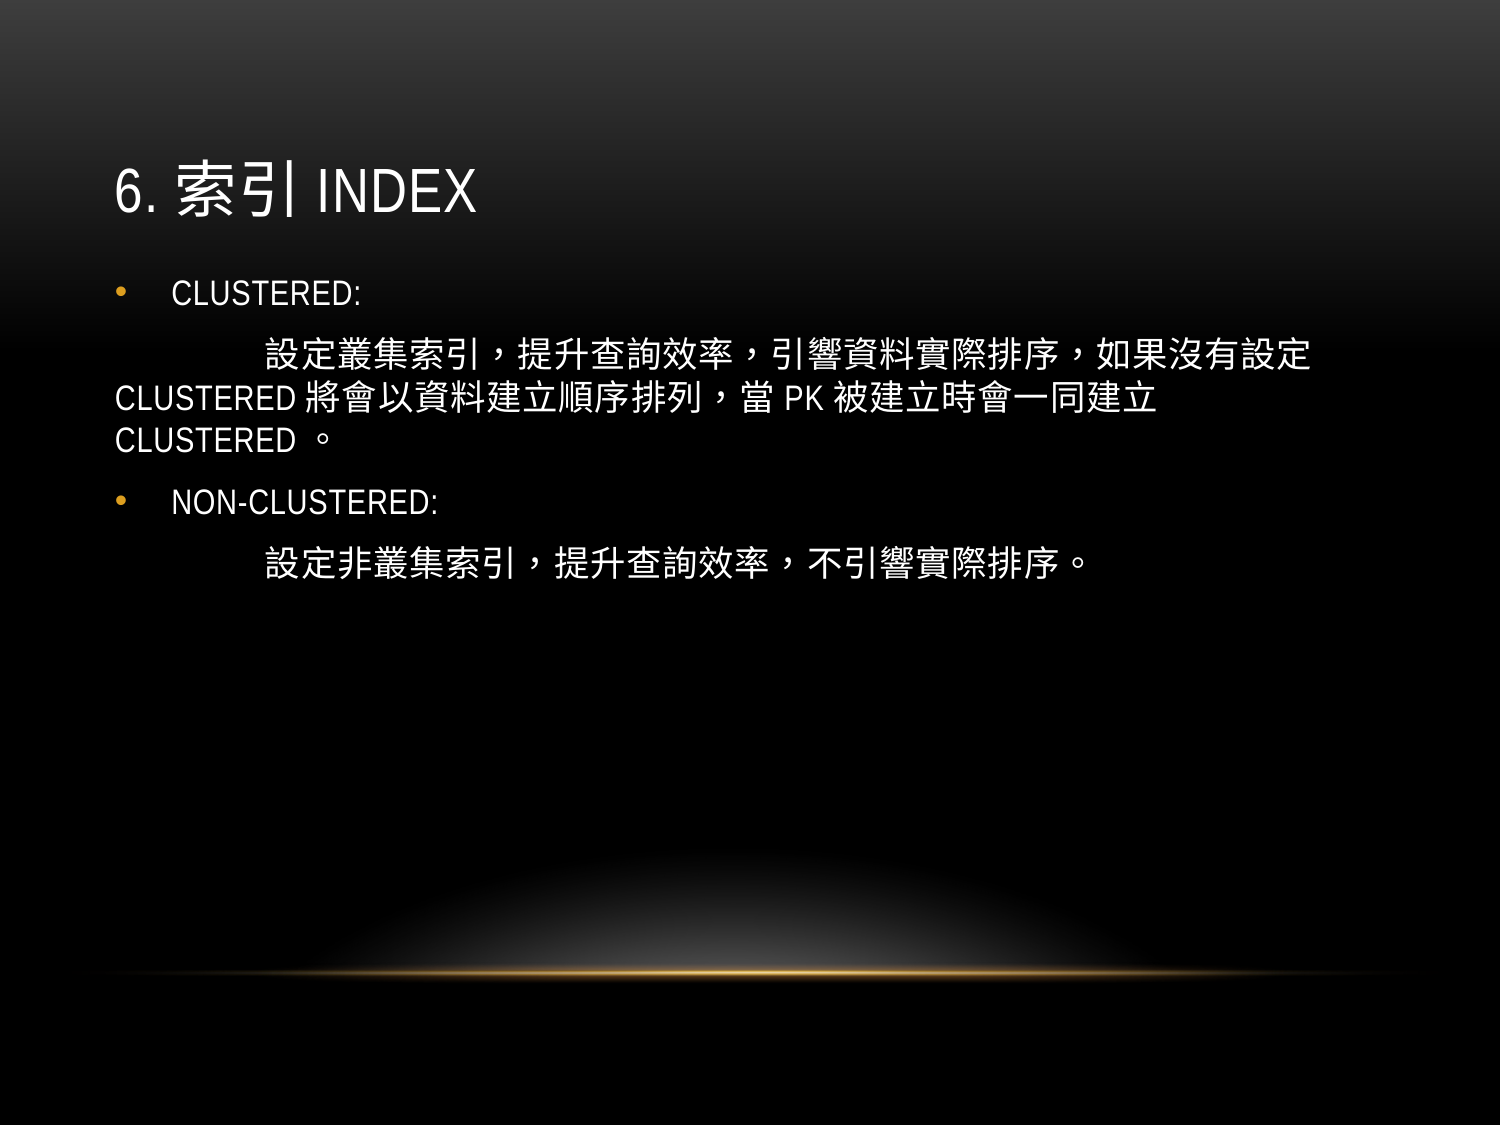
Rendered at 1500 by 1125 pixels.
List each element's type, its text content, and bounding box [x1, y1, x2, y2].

list CLUSTERED: 設定叢集索引，提升查詢效率，引響資料實際排序，如果沒有設定 CLUSTERED將會以資料建立順序排列，當PK被建立時會一同建立 CLUSTERED。 NON-CLUSTERED: 設定非叢集索引，提升查詢效率，不引響實際排序。 [99, 262, 1400, 938]
title 6.索引INDEX [99, 45, 1400, 233]
picture [0, 0, 1500, 1125]
